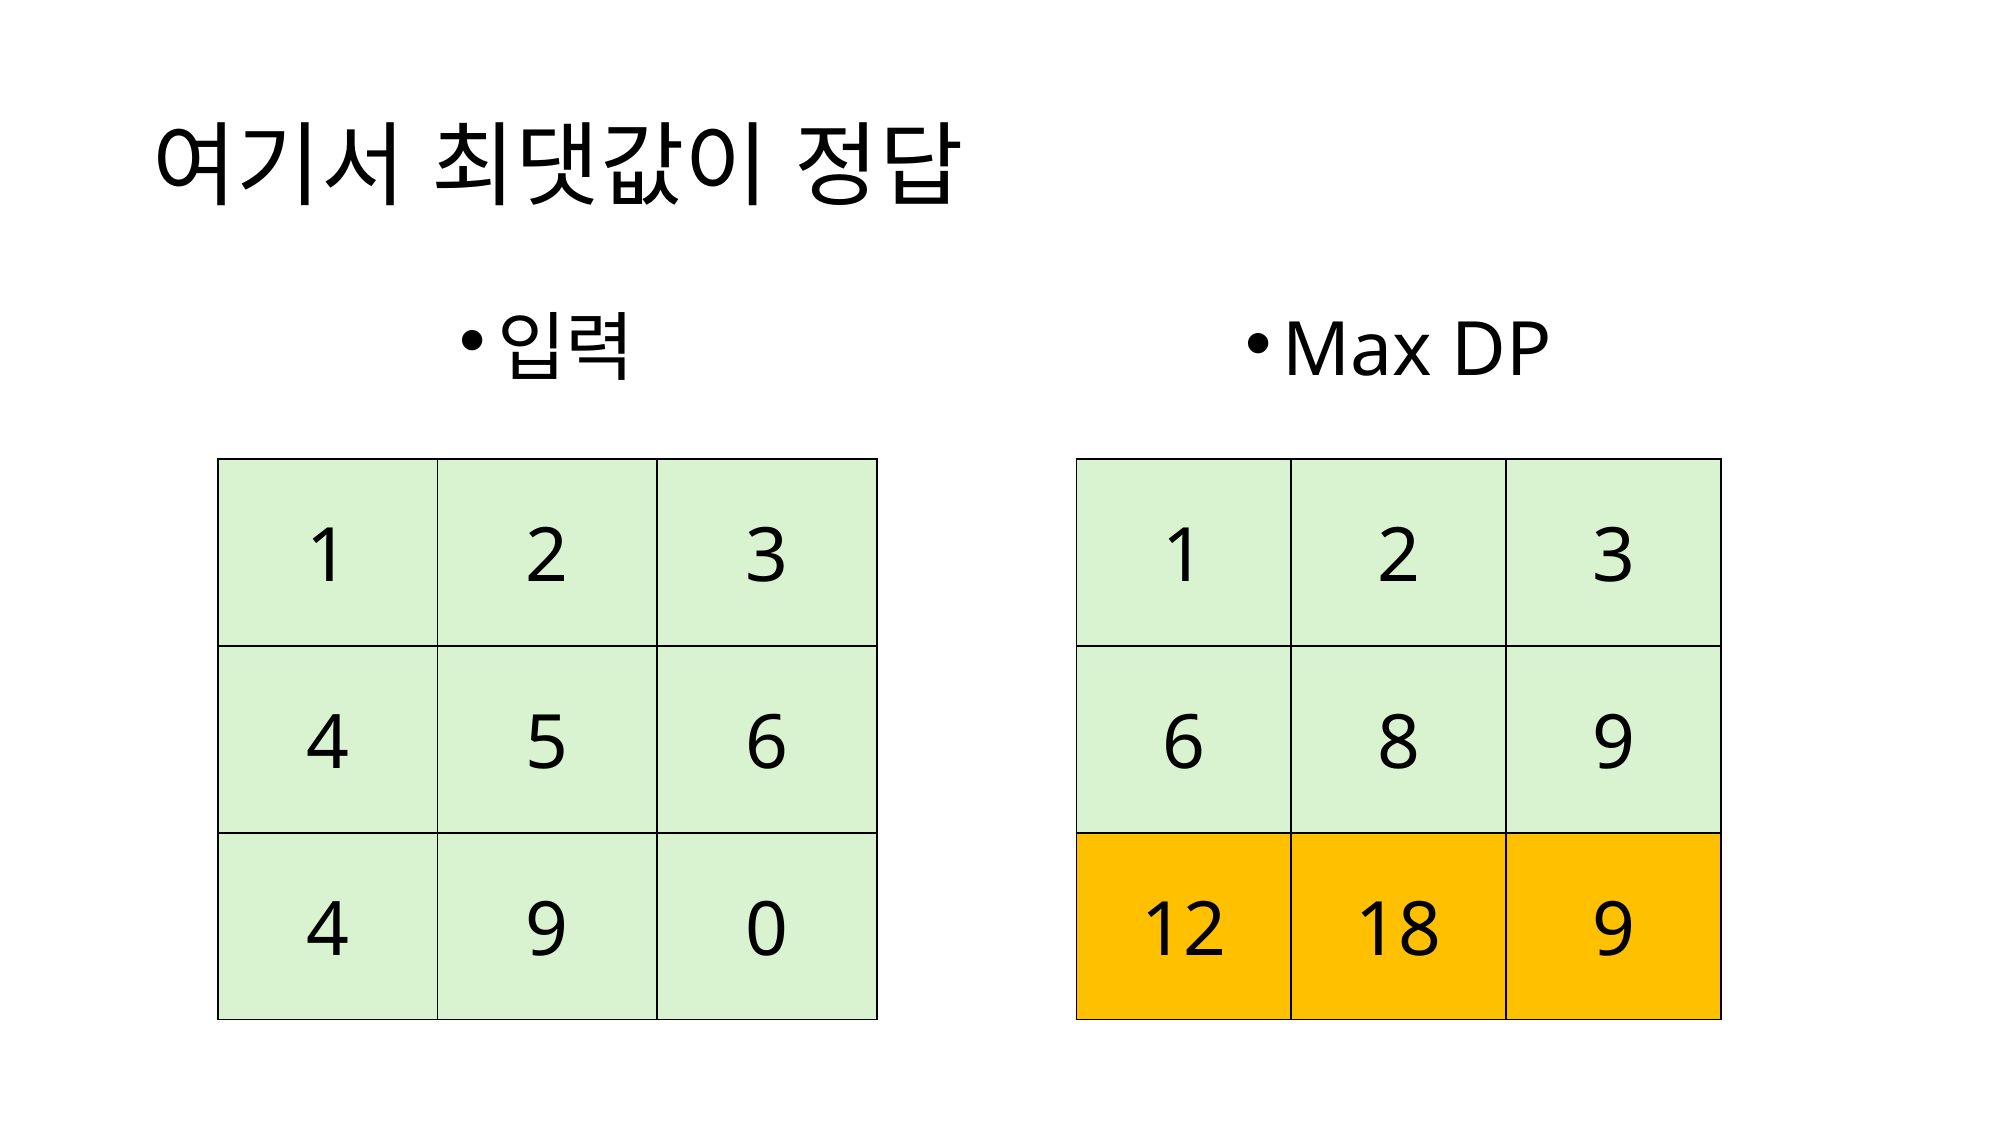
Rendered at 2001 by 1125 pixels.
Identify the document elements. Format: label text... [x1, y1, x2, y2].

table_cell 6 [658, 647, 876, 832]
text_box Max DP [1142, 279, 1655, 416]
table_header 2 [438, 460, 656, 645]
table_cell 9 [1507, 647, 1720, 832]
table_cell 6 [1077, 647, 1290, 832]
table_cell 4 [219, 647, 437, 832]
table_cell 8 [1292, 647, 1505, 832]
table_header 3 [658, 460, 876, 645]
table_header 1 [219, 460, 437, 645]
table_cell 0 [658, 834, 876, 1019]
table_cell 12 [1077, 834, 1290, 1019]
table_cell 9 [438, 834, 656, 1019]
title 여기서 최댓값이 정답 [137, 59, 1863, 278]
table_header 2 [1292, 460, 1505, 645]
table_header 1 [1077, 460, 1290, 645]
table_cell 9 [1507, 834, 1720, 1019]
table_cell 4 [219, 834, 437, 1019]
table_cell 18 [1292, 834, 1505, 1019]
table_cell 5 [438, 647, 656, 832]
table_header 3 [1507, 460, 1720, 645]
text_box 입력 [291, 277, 804, 413]
